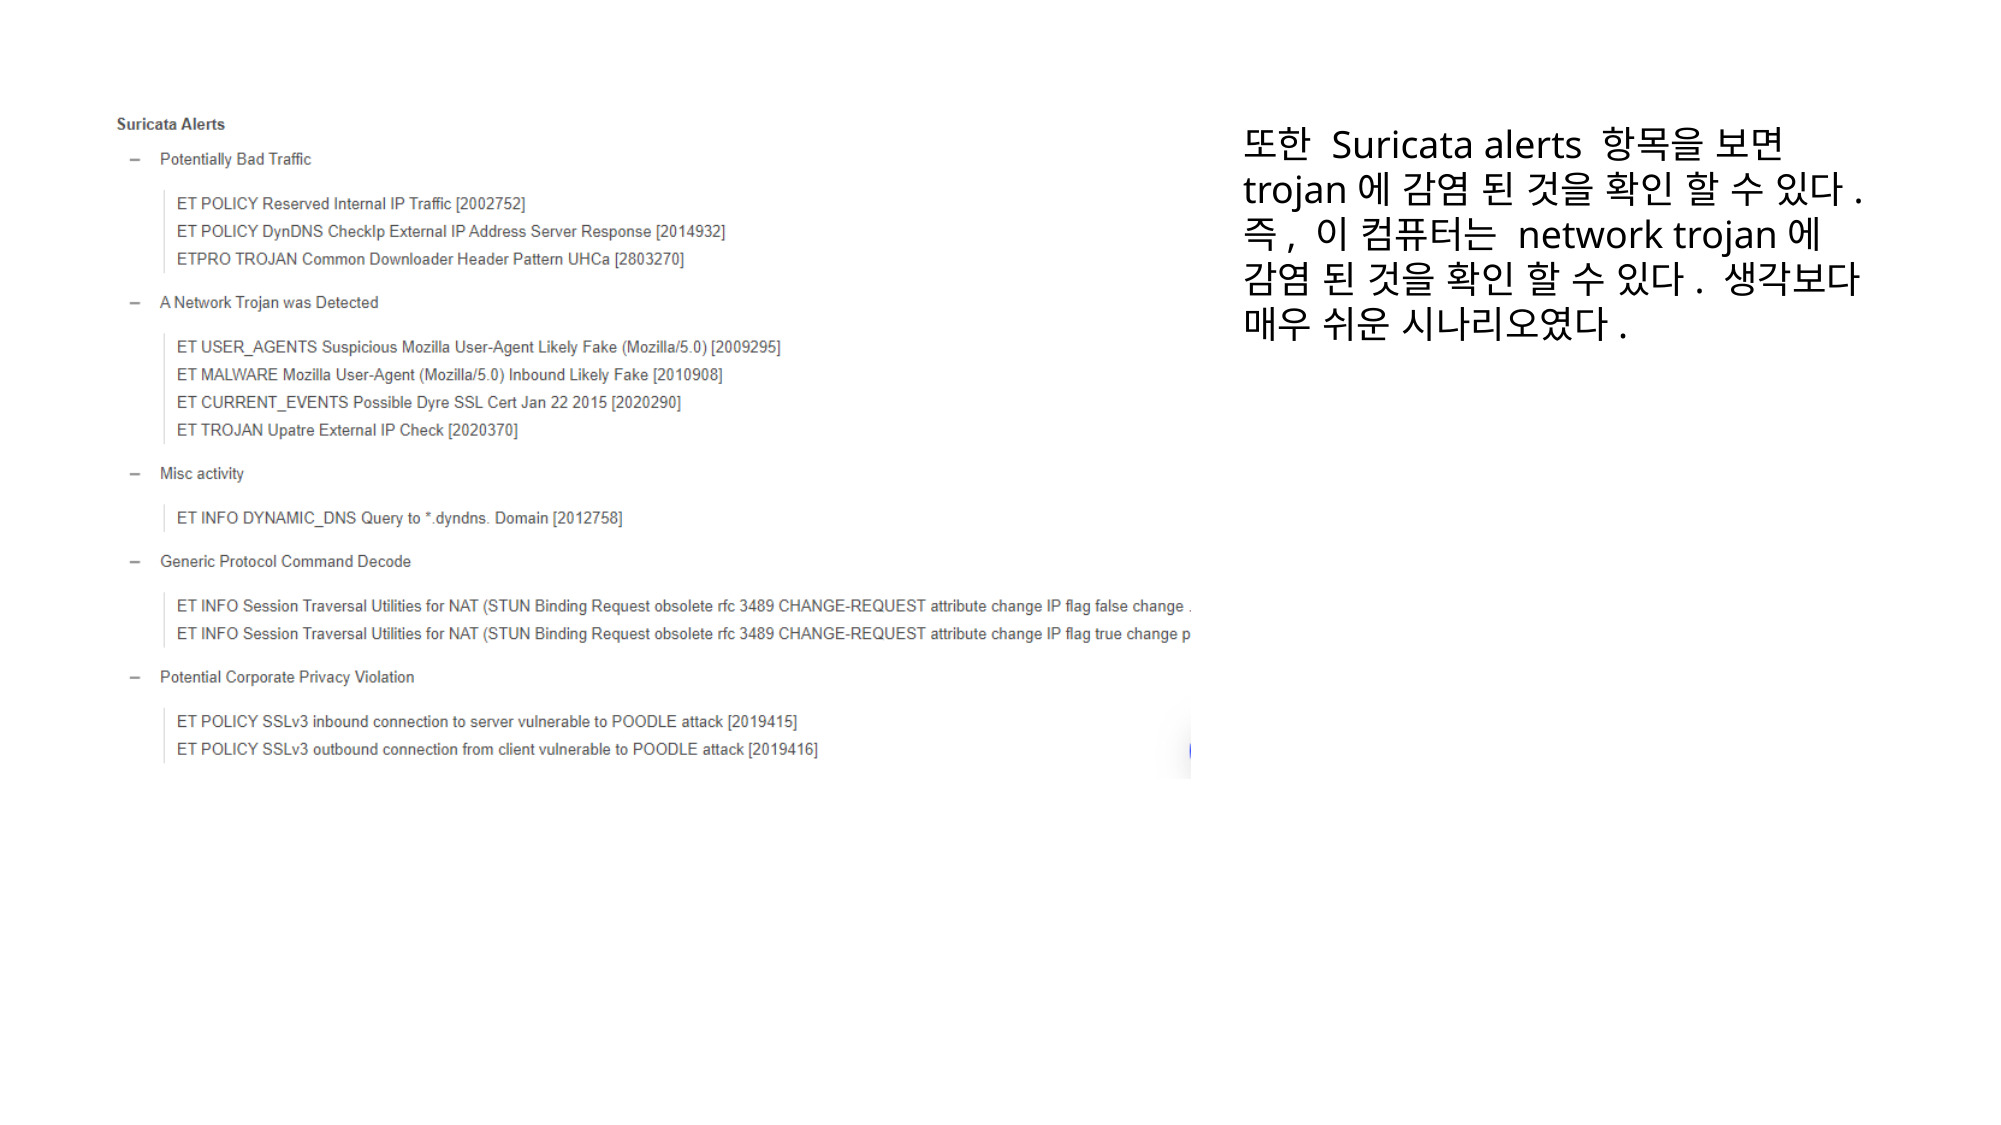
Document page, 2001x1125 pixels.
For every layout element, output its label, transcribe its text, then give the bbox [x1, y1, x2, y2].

text_box 또한 Suricata alerts 항목을 보면 trojan에 감염 된 것을 확인 할 수 있다. 즉, 이 컴퓨터는 network trojan에 감염 된 것을 확인 할 수 있다. 생각보다 매우 쉬운 시나리오였다. [1228, 113, 1914, 354]
picture [99, 113, 1191, 780]
